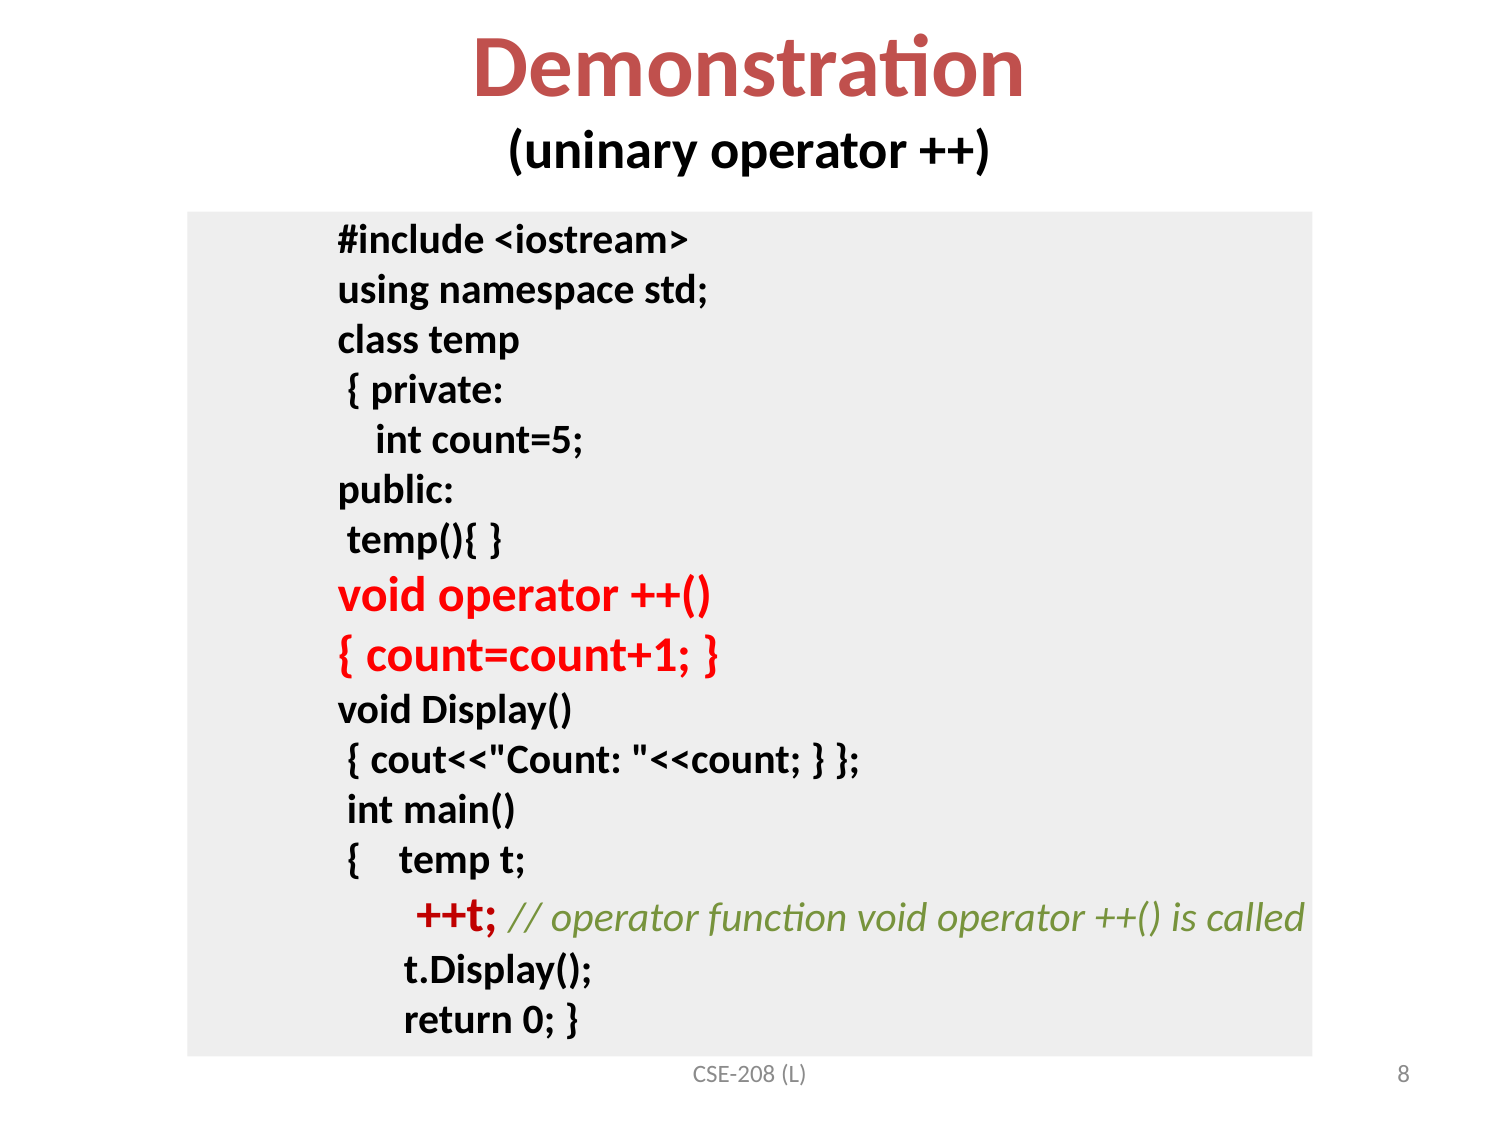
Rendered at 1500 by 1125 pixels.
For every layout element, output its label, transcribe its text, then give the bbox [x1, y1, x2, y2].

text_box #include <iostream> using namespace std; class temp { private: int count=5; public: temp(){ } void operator ++() { count=count+1; } void Display() { cout<<"Count: "<<count; } }; int main() { temp t; ++t; // operator function void operator ++() is called t.Display(); return 0; } [187, 211, 1313, 1057]
slide_number 8 [1074, 1042, 1425, 1103]
footer CSE-208 (L) [512, 1057, 988, 1103]
title Demonstration (uninary operator ++) [75, 0, 1425, 188]
